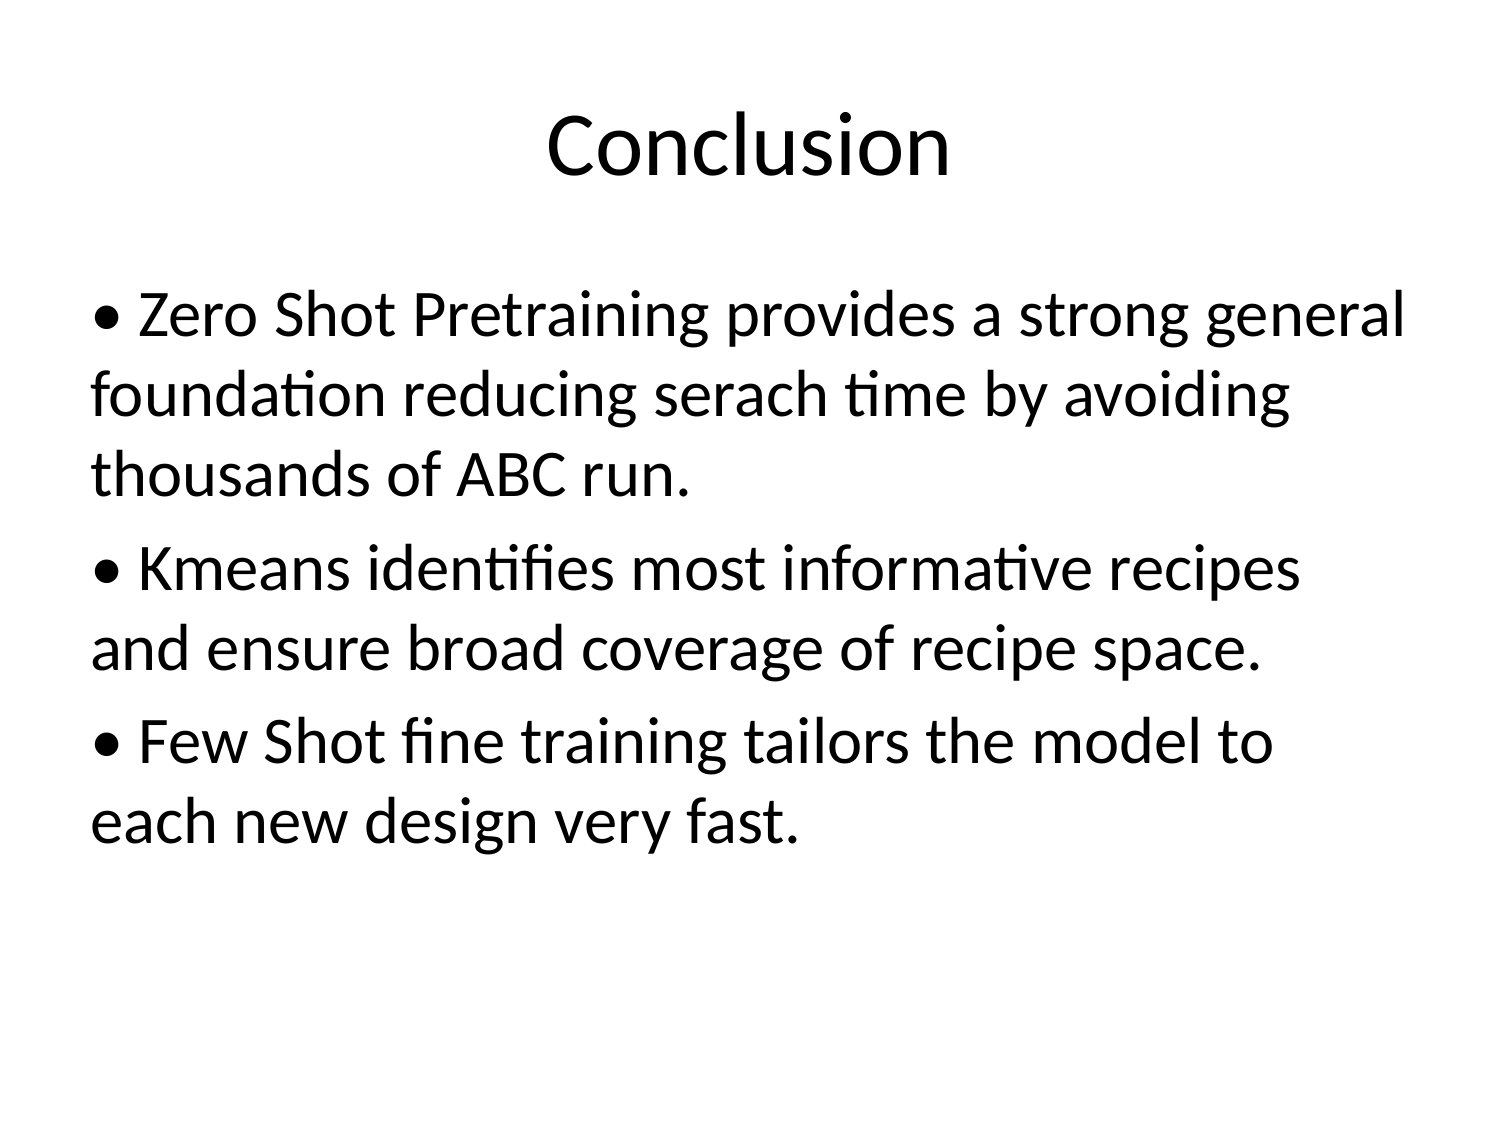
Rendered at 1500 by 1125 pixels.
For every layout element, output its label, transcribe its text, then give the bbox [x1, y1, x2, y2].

title Conclusion [75, 45, 1425, 233]
list • Zero Shot Pretraining provides a strong general foundation reducing serach time by avoiding thousands of ABC run. • Kmeans identifies most informative recipes and ensure broad coverage of recipe space. • Few Shot fine training tailors the model to each new design very fast. [75, 262, 1425, 1005]
